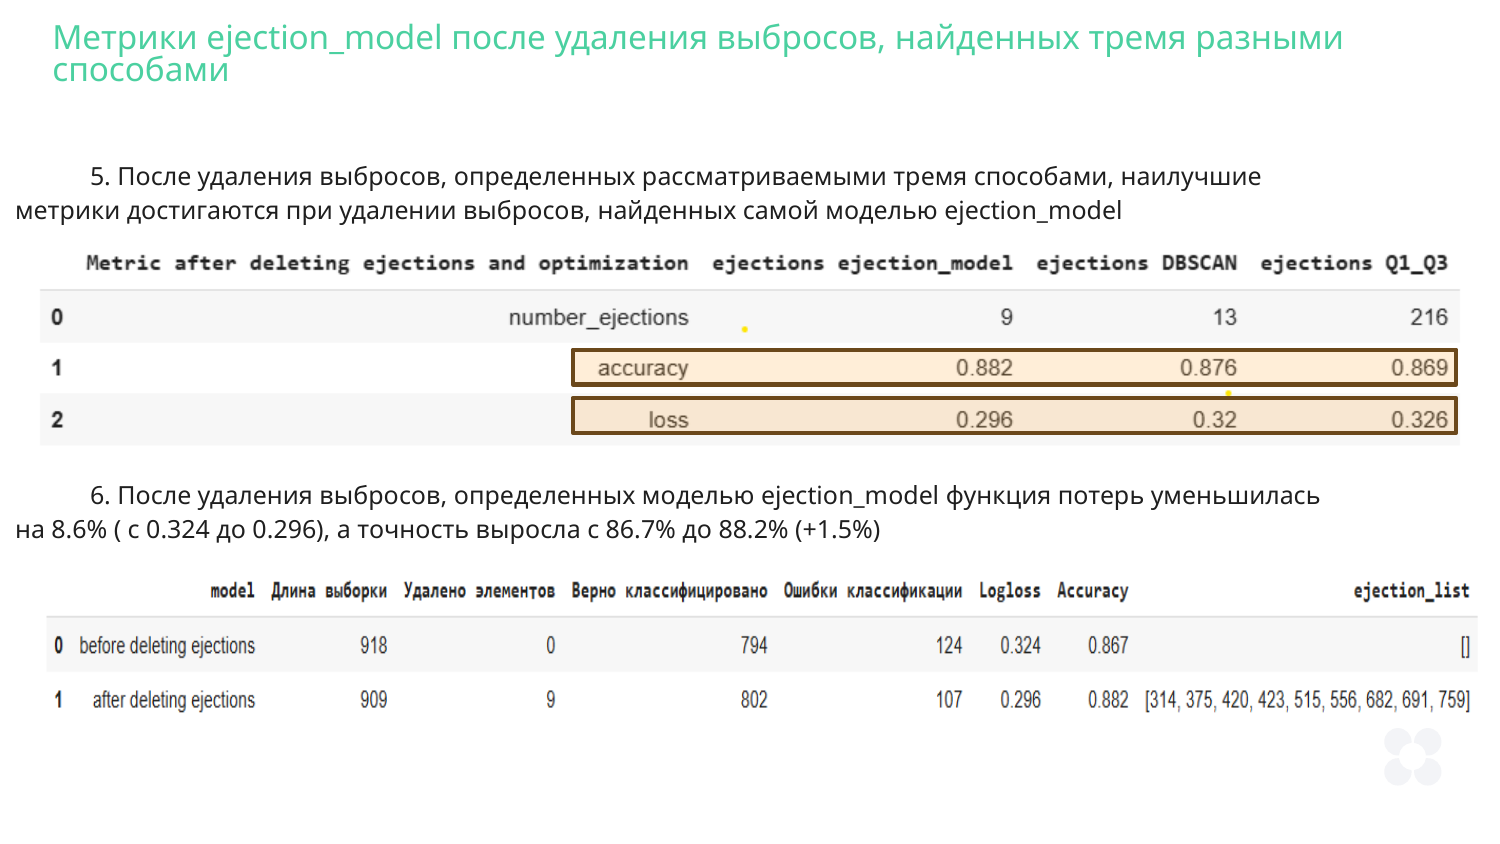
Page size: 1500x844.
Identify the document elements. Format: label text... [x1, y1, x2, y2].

picture [15, 562, 1485, 728]
text_box 5. После удаления выбросов, определенных рассматриваемыми тремя способами, наилучшие метрики достигаются при удалении выбросов, найденных самой моделью ejection_model [0, 140, 1347, 240]
text_box 6. После удаления выбросов, определенных моделью ejection_model функция потерь уменьшилась на 8.6% ( c 0.324 до 0.296), а точность выросла с 86.7% до 88.2% (+1.5%) [0, 459, 1347, 559]
text_box Метрики ejection_model после удаления выбросов, найденных тремя разными способами [37, 9, 1421, 127]
picture [24, 229, 1476, 453]
